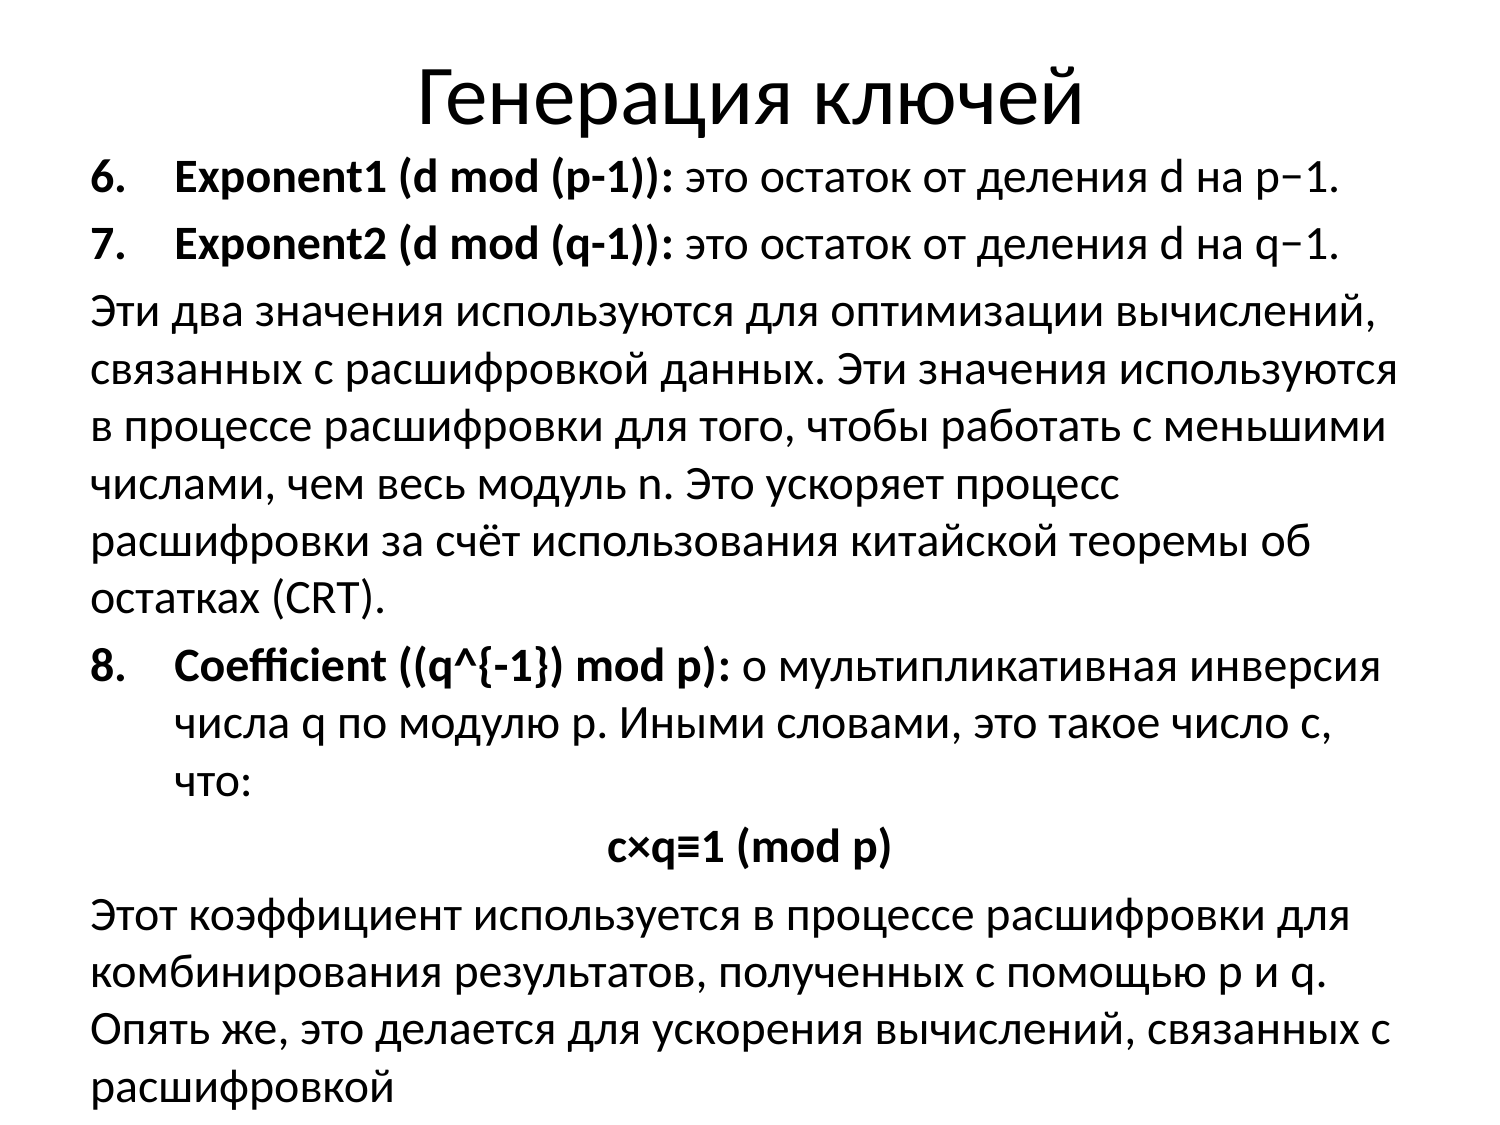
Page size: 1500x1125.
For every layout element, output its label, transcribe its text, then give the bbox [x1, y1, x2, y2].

title Генерация ключей [76, 30, 1427, 149]
list Exponent1 (d mod (p-1)): это остаток от деления d на p−1. Exponent2 (d mod (q-1)): это остаток от деления d на q−1. Эти два значения используются для оптимизации вычислений, связанных с расшифровкой данных. Эти значения используются в процессе расшифровки для того, чтобы работать с меньшими числами, чем весь модуль n. Это ускоряет процесс расшифровки за счёт использования китайской теоремы об остатках (CRT). Coefficient ((q^{-1}) mod p): о мультипликативная инверсия числа q по модулю p. Иными словами, это такое число c, что: c×q≡1 (mod p) Этот коэффициент используется в процессе расшифровки для комбинирования результатов, полученных с помощью p и q. Опять же, это делается для ускорения вычислений, связанных с расшифровкой [75, 137, 1425, 1059]
